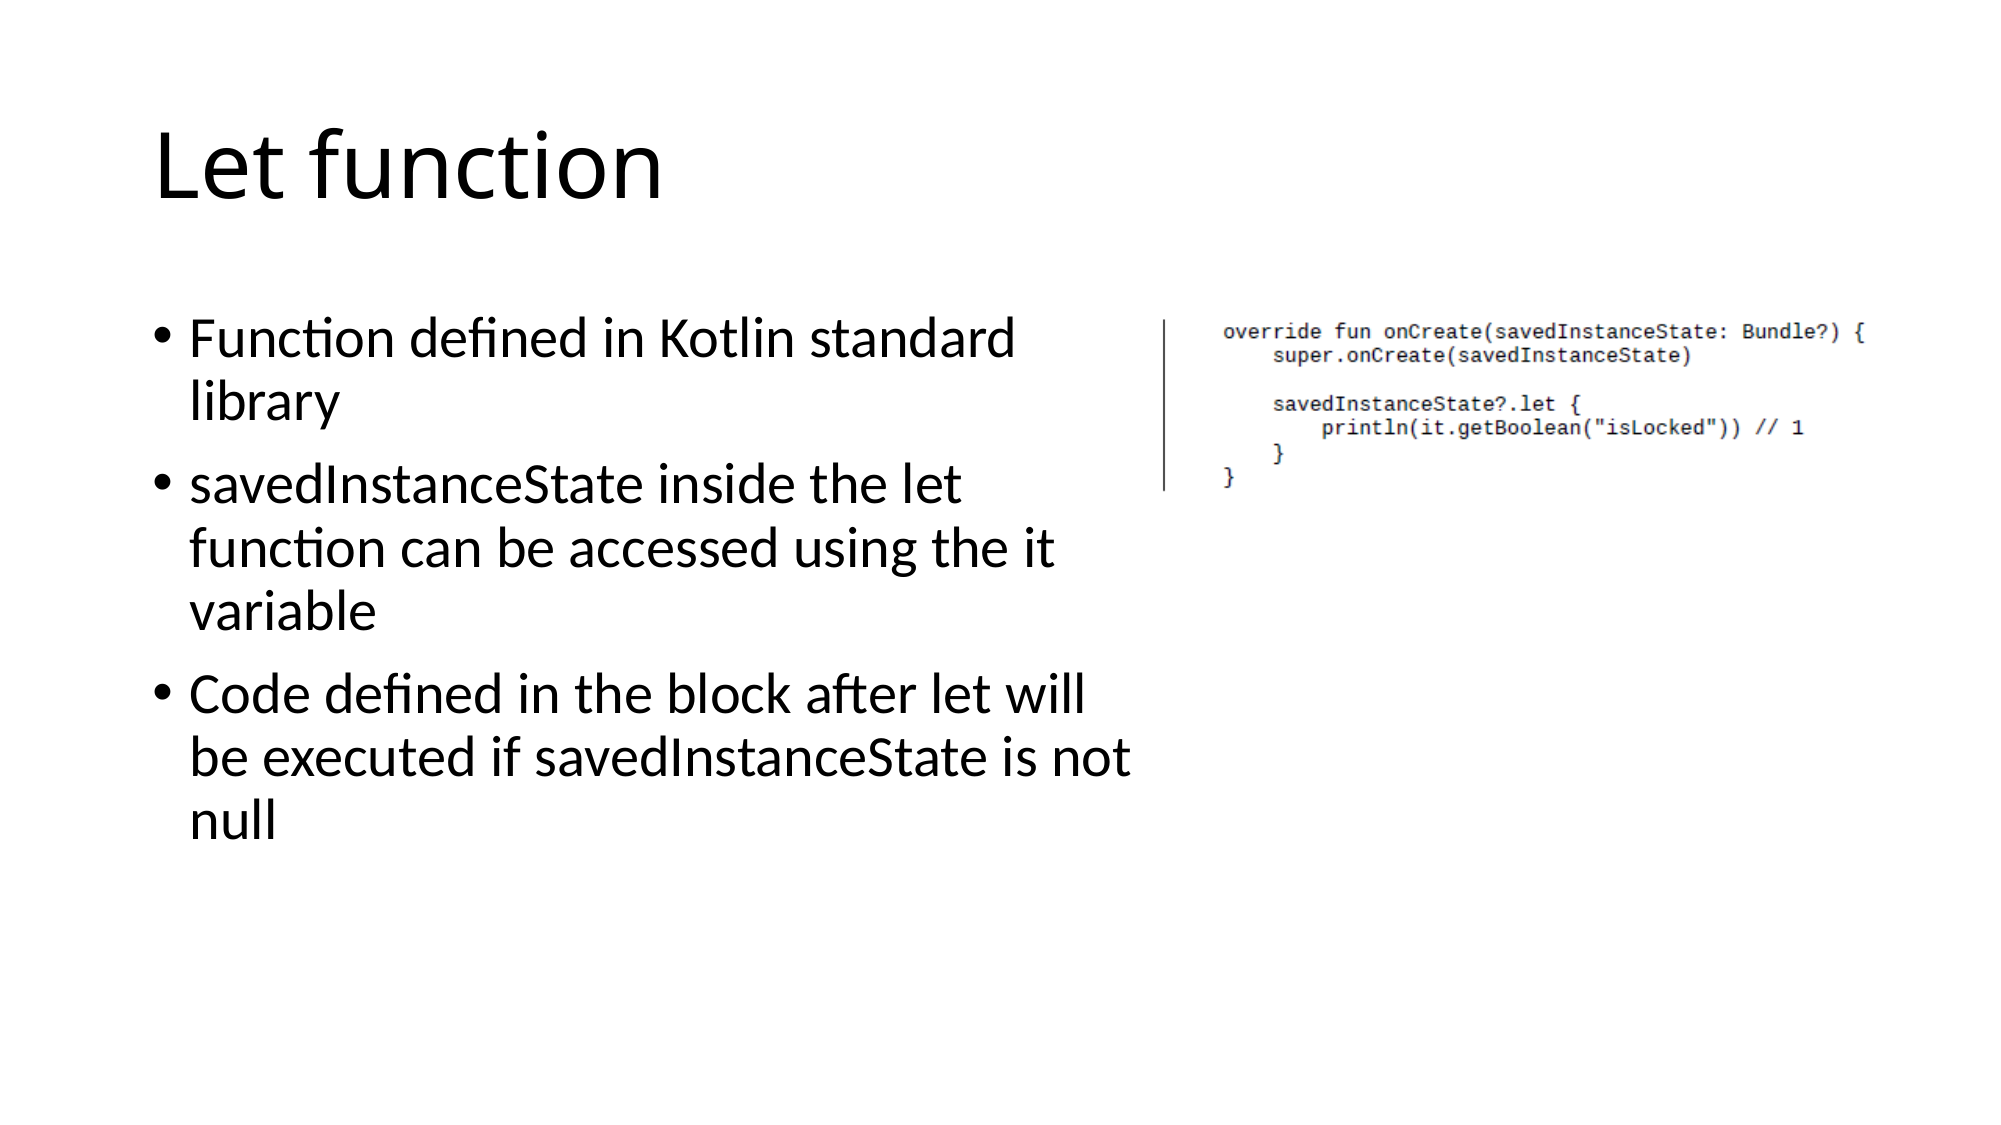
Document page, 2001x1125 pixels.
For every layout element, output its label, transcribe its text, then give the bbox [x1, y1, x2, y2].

picture [1151, 315, 1903, 496]
title Let function [137, 59, 1863, 278]
list Function defined in Kotlin standard library savedInstanceState inside the let function can be accessed using the it variable Code defined in the block after let will be executed if savedInstanceState is not null [137, 299, 1152, 1014]
